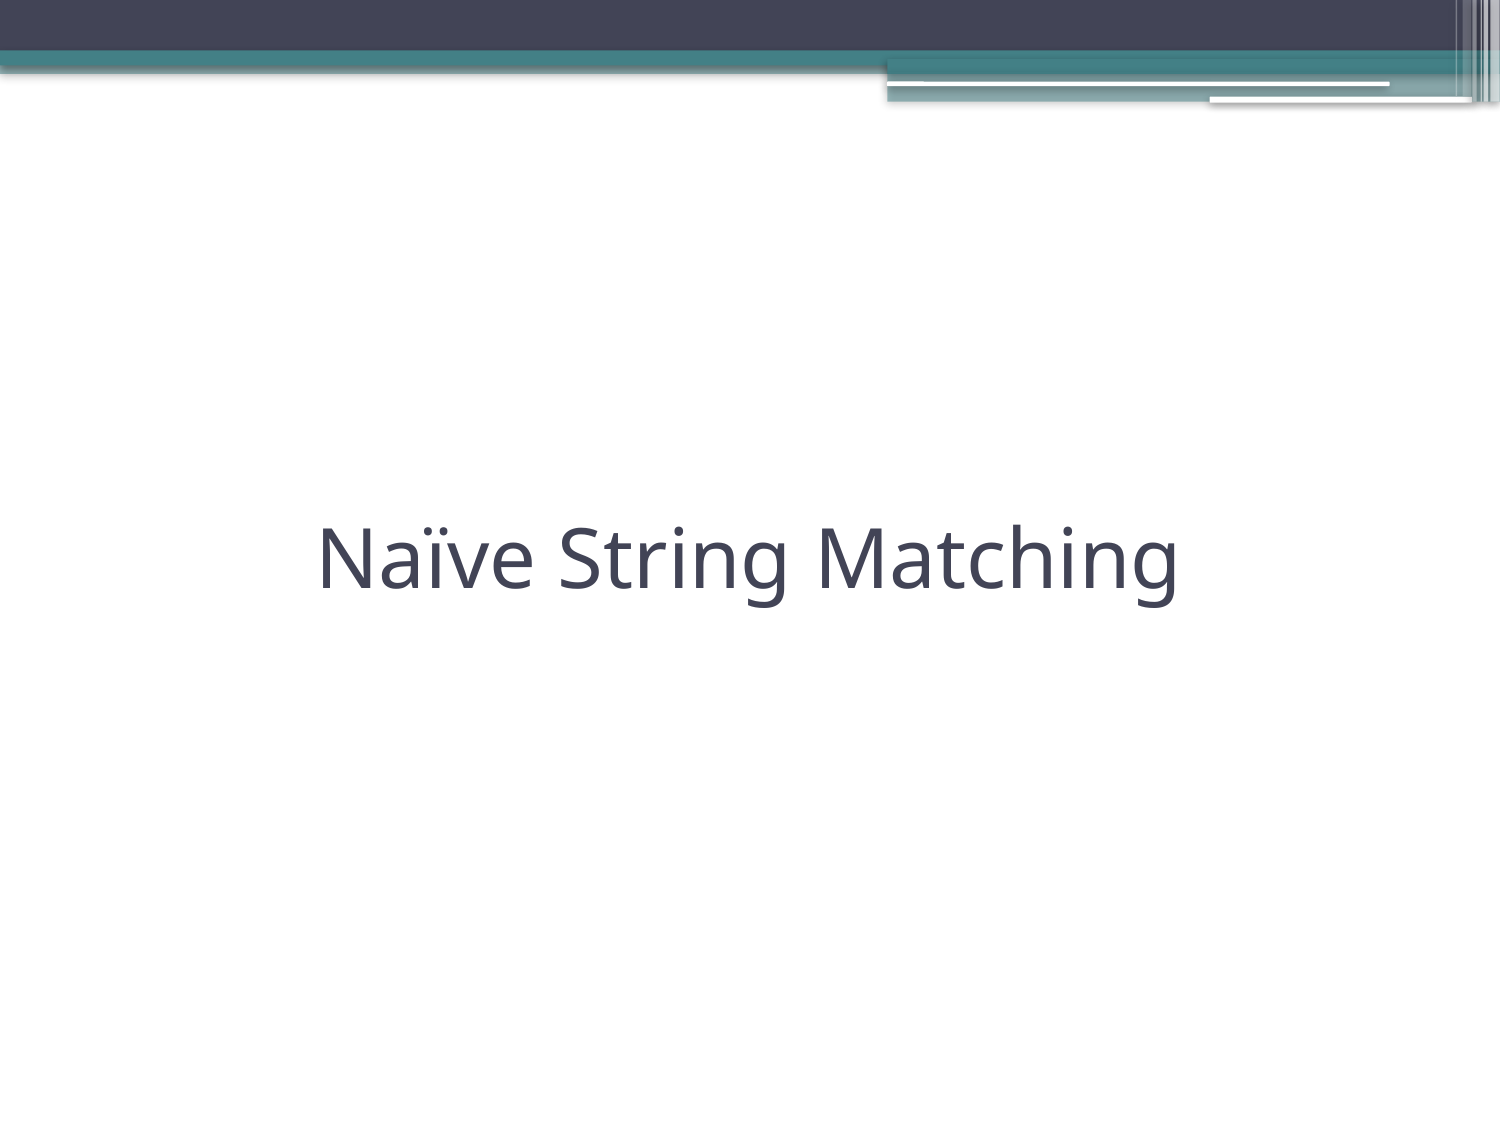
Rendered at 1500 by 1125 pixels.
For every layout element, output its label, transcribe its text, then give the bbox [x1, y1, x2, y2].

title Naïve String Matching [301, 468, 1500, 643]
